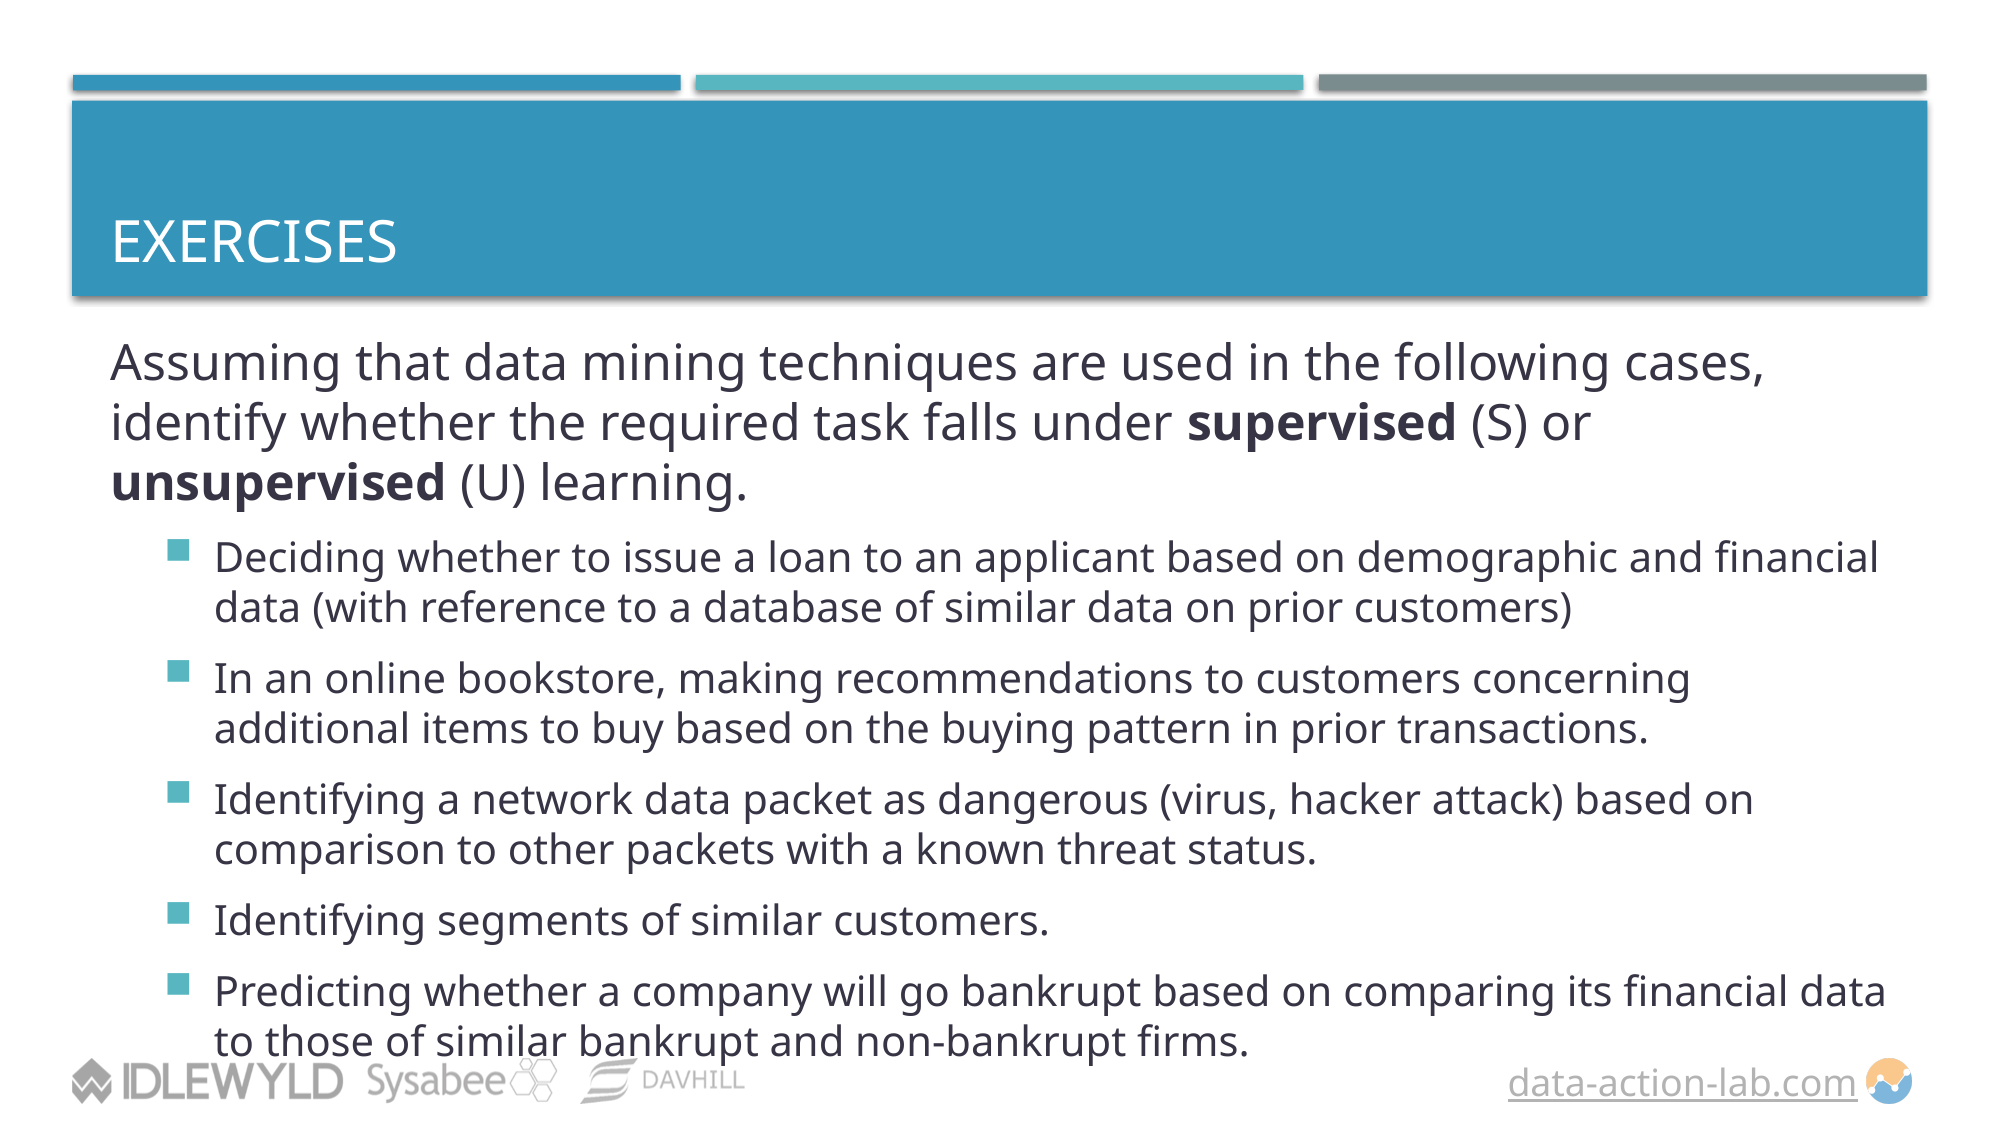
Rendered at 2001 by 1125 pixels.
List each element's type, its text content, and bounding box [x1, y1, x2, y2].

list Assuming that data mining techniques are used in the following cases, identify whether the required task falls under supervised (S) or unsupervised (U) learning. Deciding whether to issue a loan to an applicant based on demographic and financial data (with reference to a database of similar data on prior customers) In an online bookstore, making recommendations to customers concerning additional items to buy based on the buying pattern in prior transactions. Identifying a network data packet as dangerous (virus, hacker attack) based on comparison to other packets with a known threat status. Identifying segments of similar customers. Predicting whether a company will go bankrupt based on comparing its financial data to those of similar bankrupt and non-bankrupt firms. [95, 357, 1905, 1037]
picture [72, 1058, 745, 1104]
title EXERCISES [95, 115, 1905, 282]
